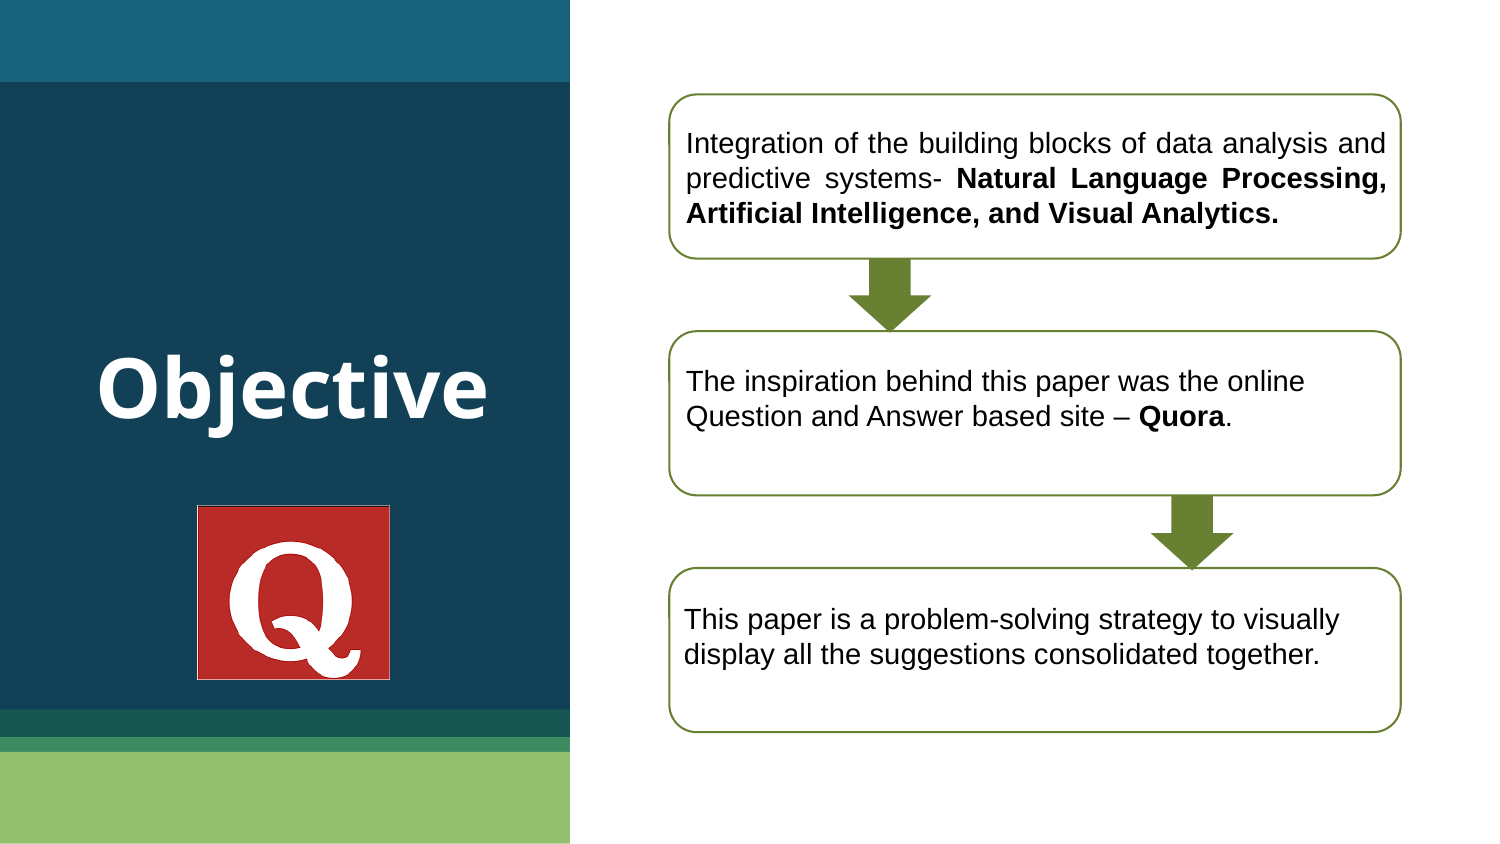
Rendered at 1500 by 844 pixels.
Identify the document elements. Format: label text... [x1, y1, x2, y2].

text_box [667, 329, 1403, 498]
text_box [667, 565, 1403, 735]
text_box This paper is a problem-solving strategy to visually display all the suggestions consolidated together. [669, 592, 1401, 678]
text_box [846, 255, 934, 335]
title Objective [43, 259, 543, 451]
text_box [667, 92, 1403, 261]
text_box Integration of the building blocks of data analysis and predictive systems- Natural Language Processing, Artificial Intelligence, and Visual Analytics. [670, 117, 1403, 237]
text_box The inspiration behind this paper was the online Question and Answer based site – Quora. [670, 354, 1403, 440]
text_box [1148, 493, 1236, 573]
picture [196, 505, 390, 680]
